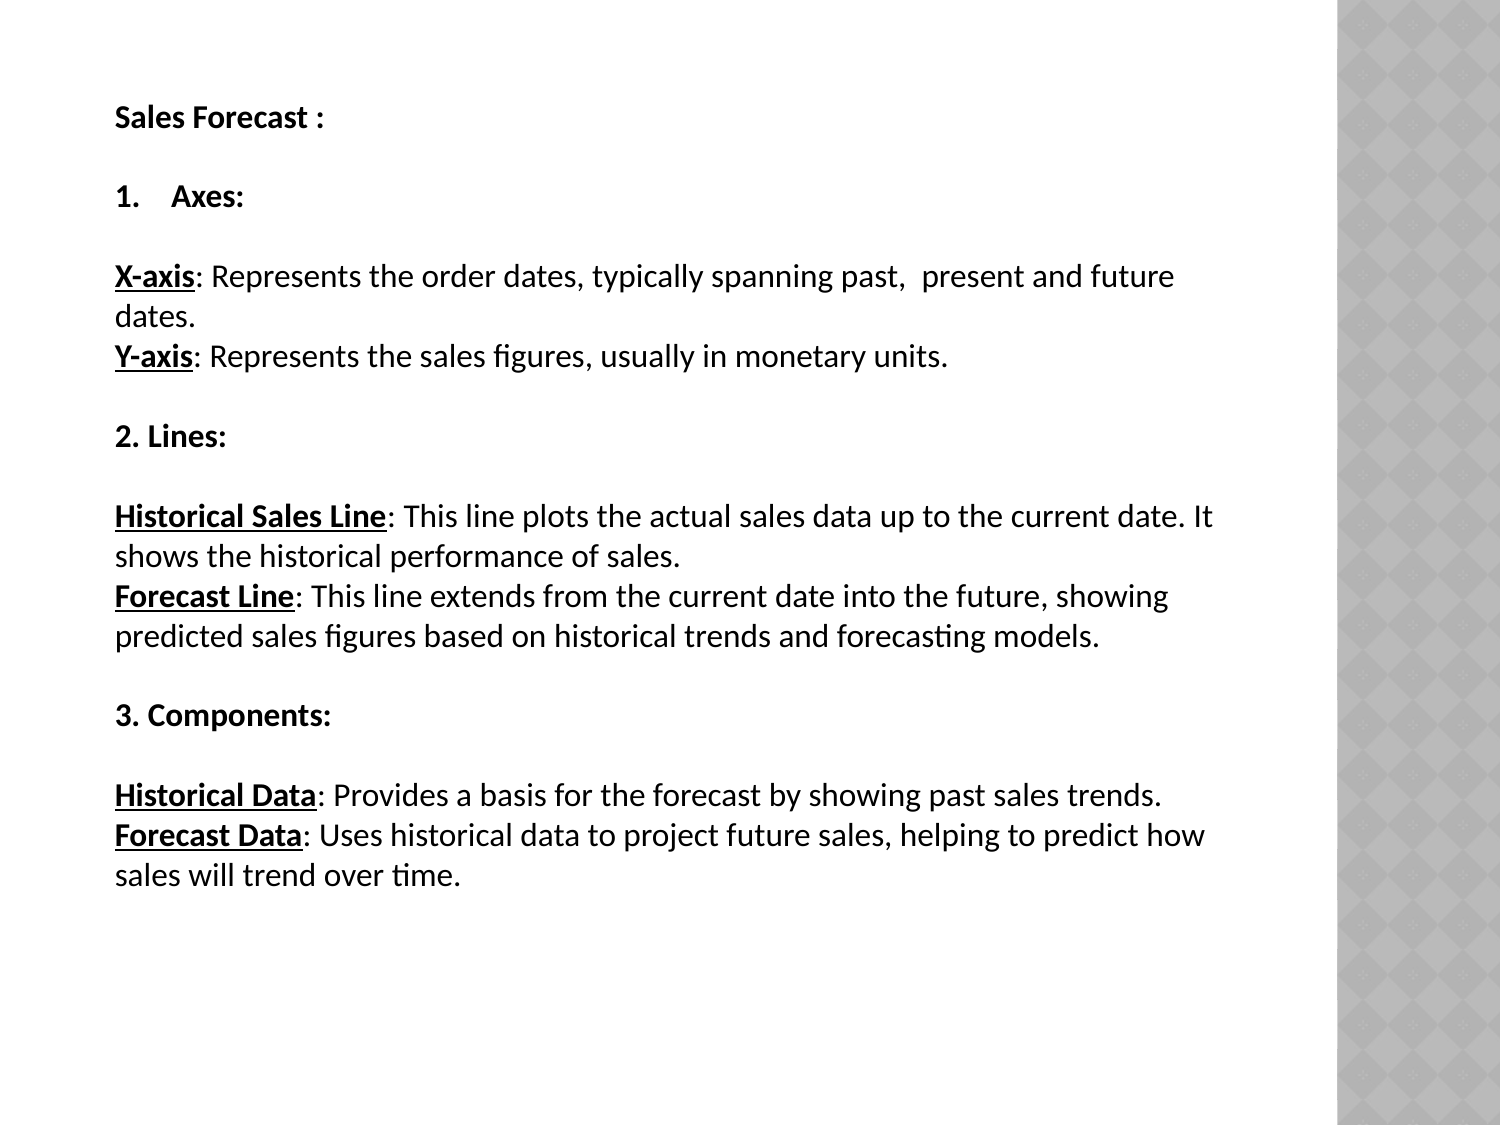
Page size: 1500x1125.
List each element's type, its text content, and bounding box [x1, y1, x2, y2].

text_box Sales Forecast : Axes: X-axis: Represents the order dates, typically spanning past, present and future dates. Y-axis: Represents the sales figures, usually in monetary units. 2. Lines: Historical Sales Line: This line plots the actual sales data up to the current date. It shows the historical performance of sales. Forecast Line: This line extends from the current date into the future, showing predicted sales figures based on historical trends and forecasting models. 3. Components: Historical Data: Provides a basis for the forecast by showing past sales trends. Forecast Data: Uses historical data to project future sales, helping to predict how sales will trend over time. [99, 87, 1275, 946]
